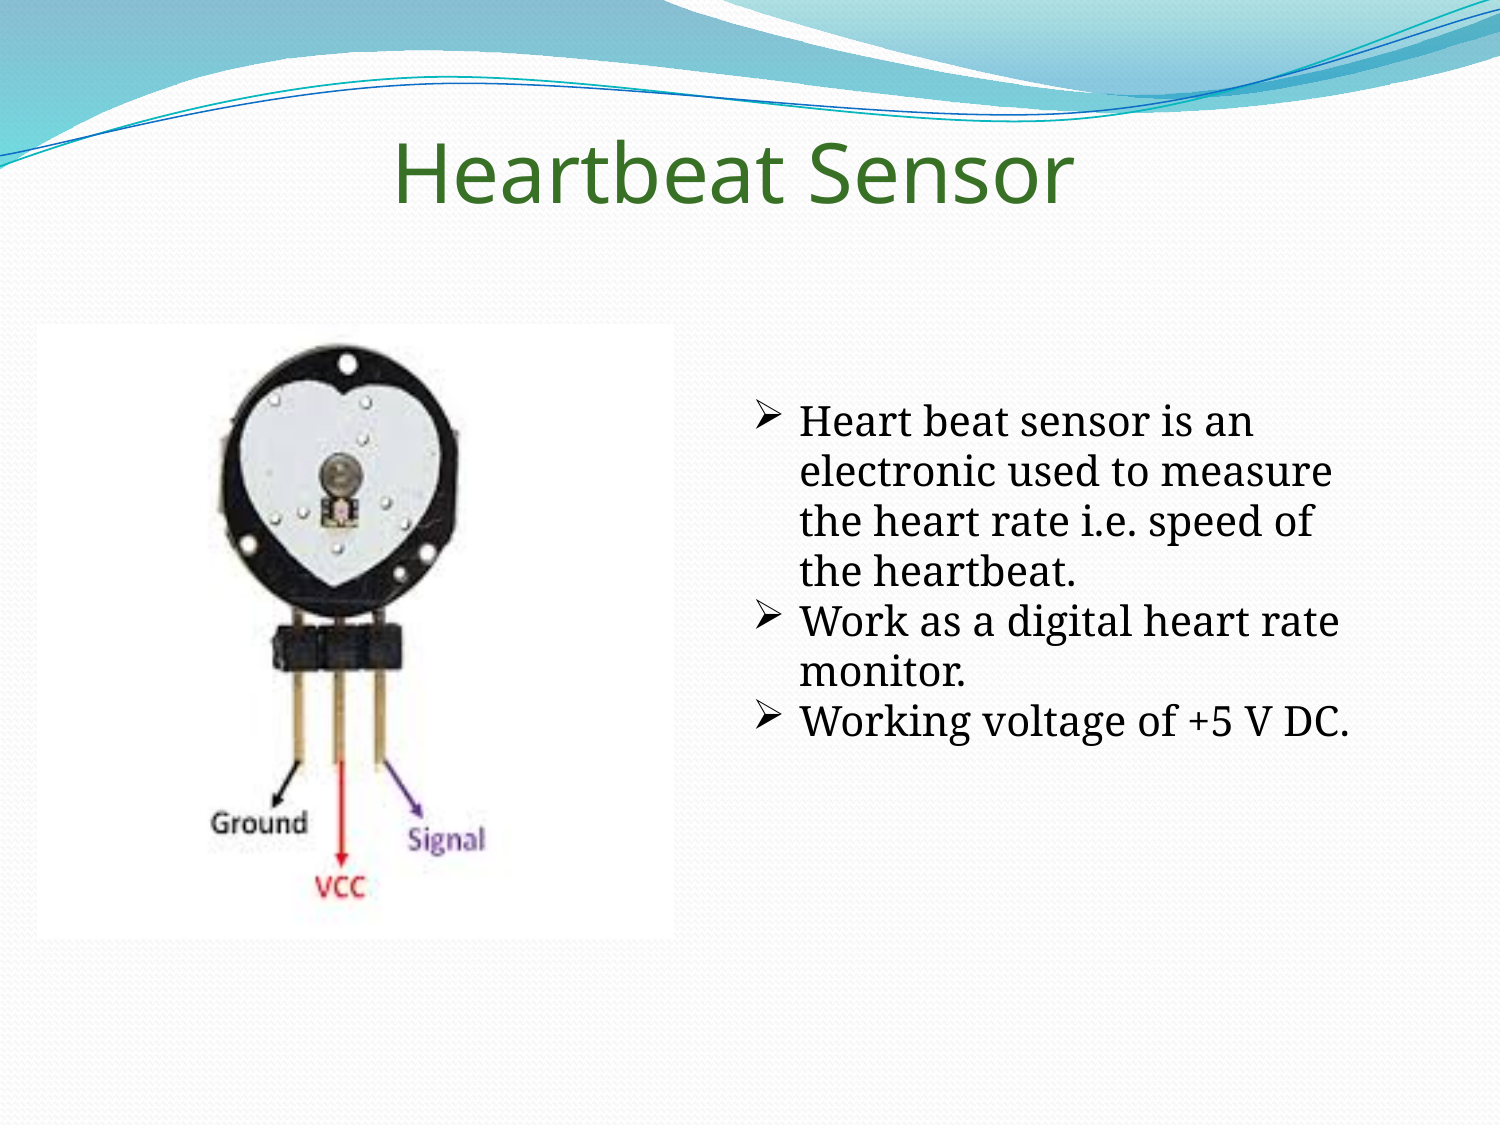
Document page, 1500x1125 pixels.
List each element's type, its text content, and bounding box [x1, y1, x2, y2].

text_box Heart beat sensor is an electronic used to measure the heart rate i.e. speed of the heartbeat. Work as a digital heart rate monitor. Working voltage of +5 V DC. [737, 387, 1375, 803]
text_box Heartbeat Sensor [376, 112, 1114, 228]
picture [37, 324, 674, 938]
